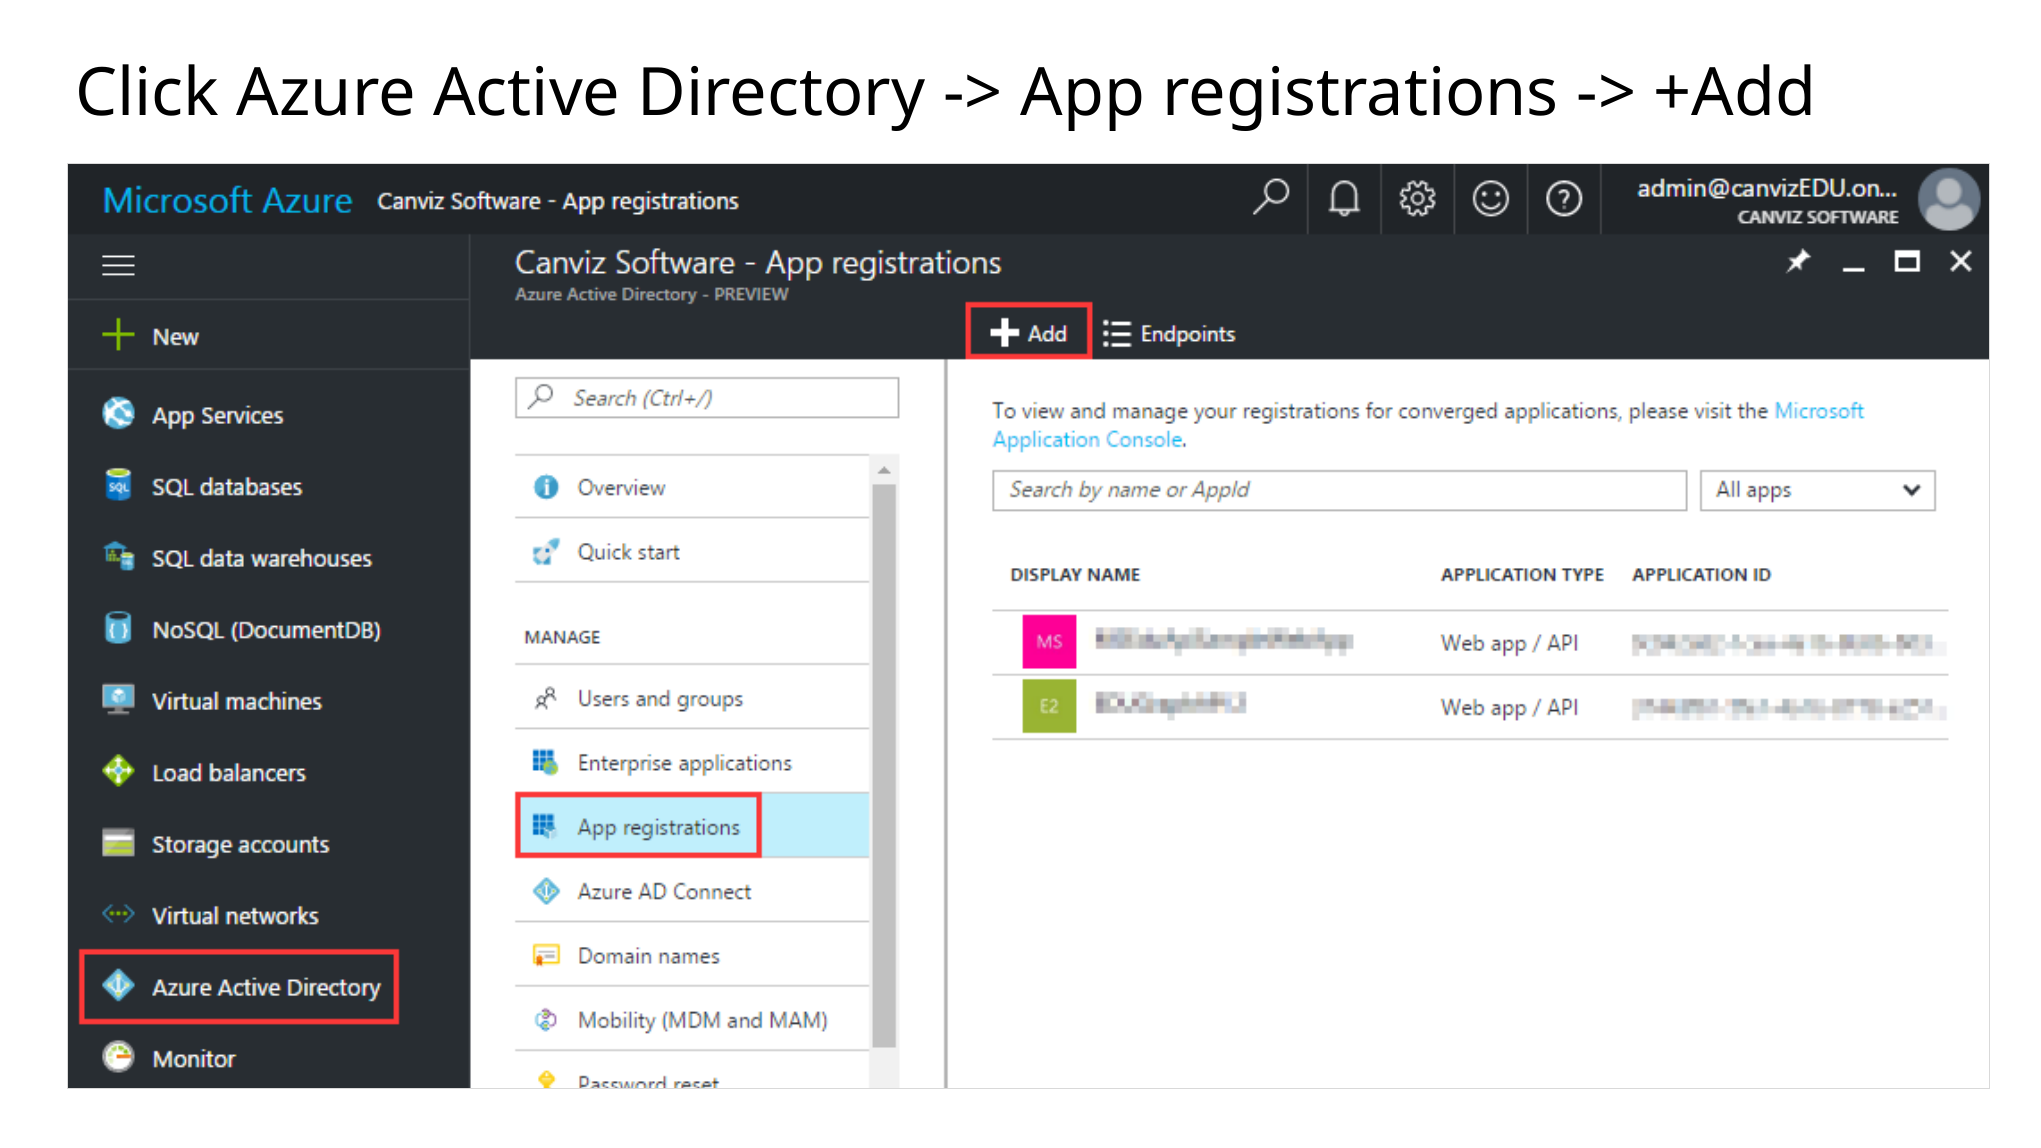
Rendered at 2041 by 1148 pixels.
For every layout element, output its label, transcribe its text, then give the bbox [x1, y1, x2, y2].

list Click Azure Active Directory -> App registrations -> +Add [45, 36, 2020, 142]
picture [67, 163, 1990, 1090]
